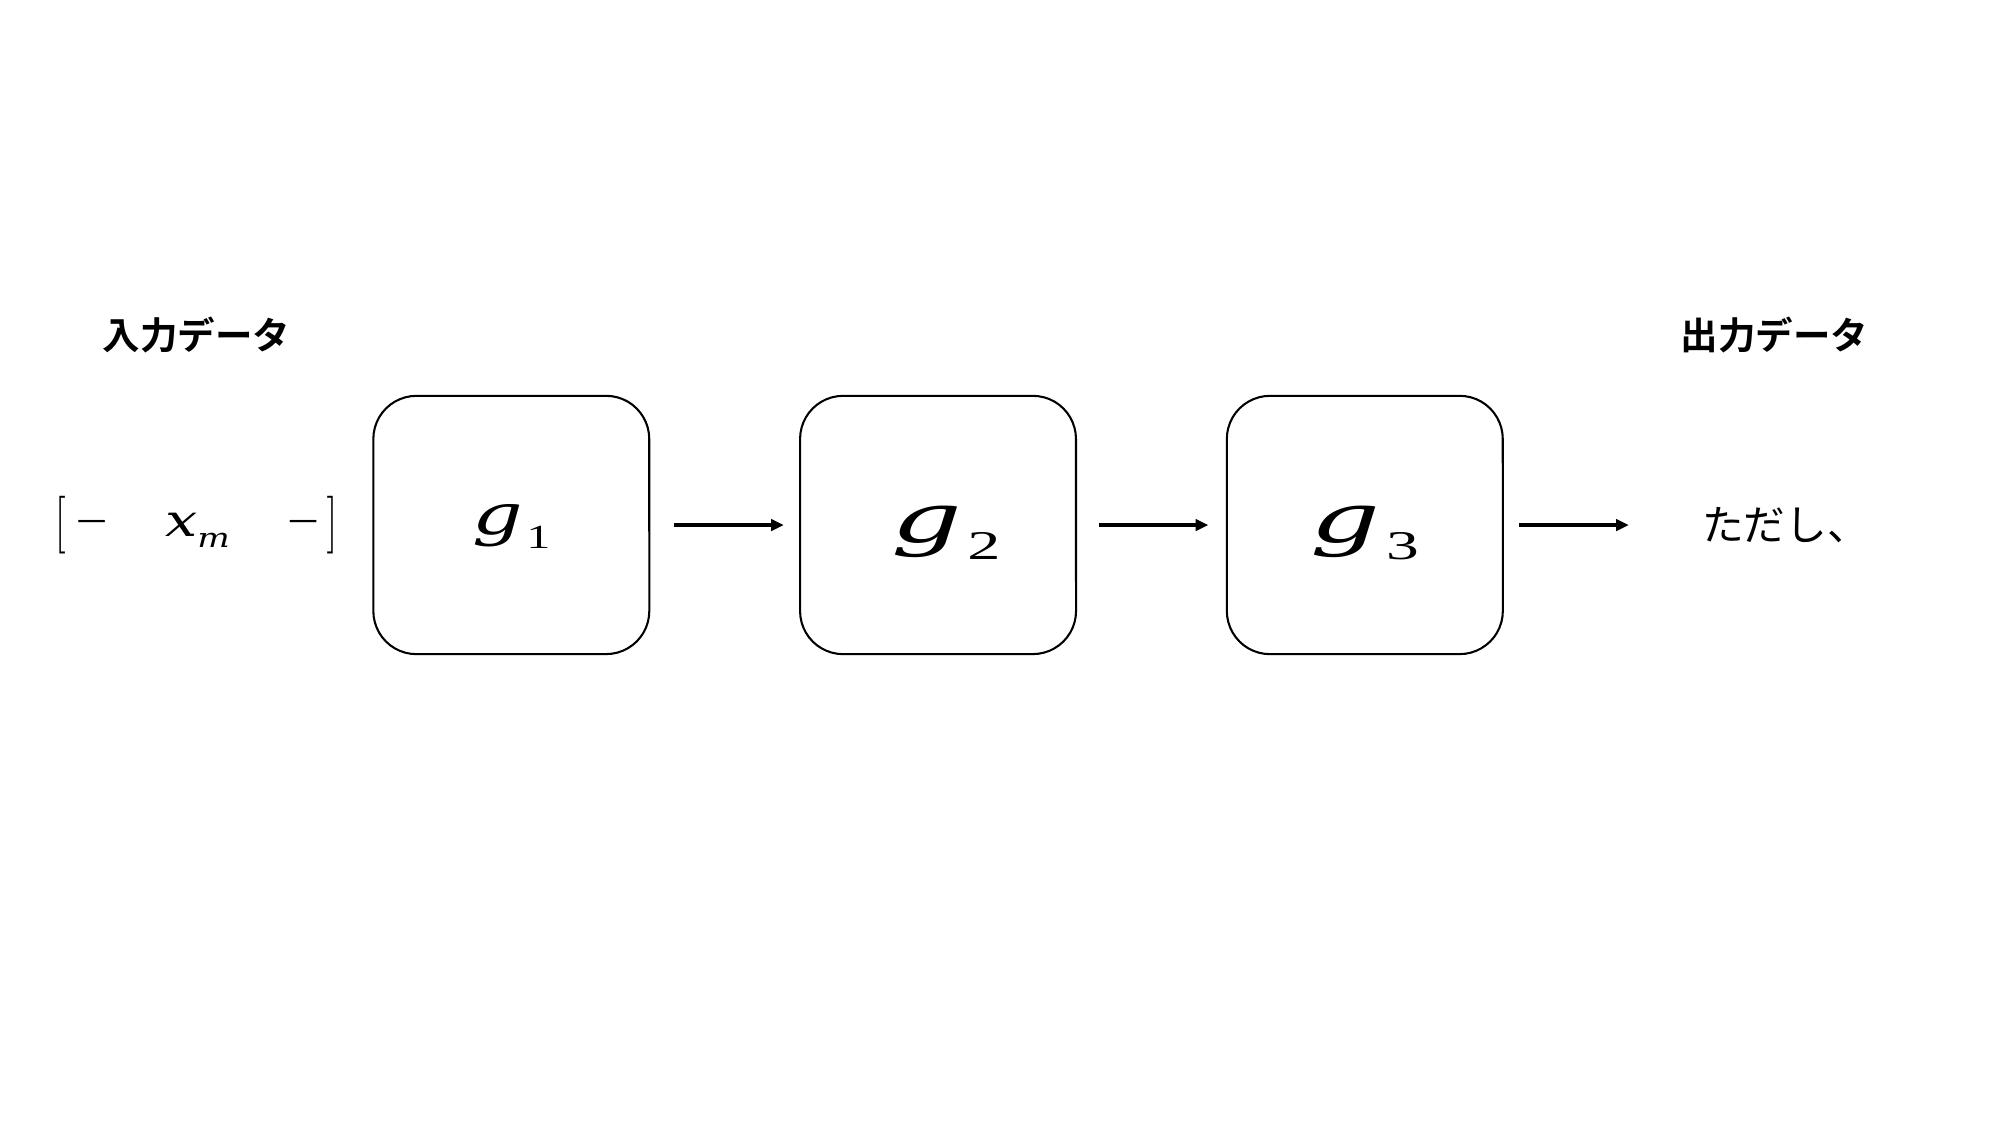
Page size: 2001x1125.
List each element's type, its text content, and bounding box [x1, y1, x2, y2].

text_box [372, 394, 651, 656]
text_box [1225, 394, 1504, 656]
text_box [799, 394, 1078, 656]
text_box 入力データ [88, 304, 306, 365]
text_box 出力データ [1666, 304, 1884, 365]
